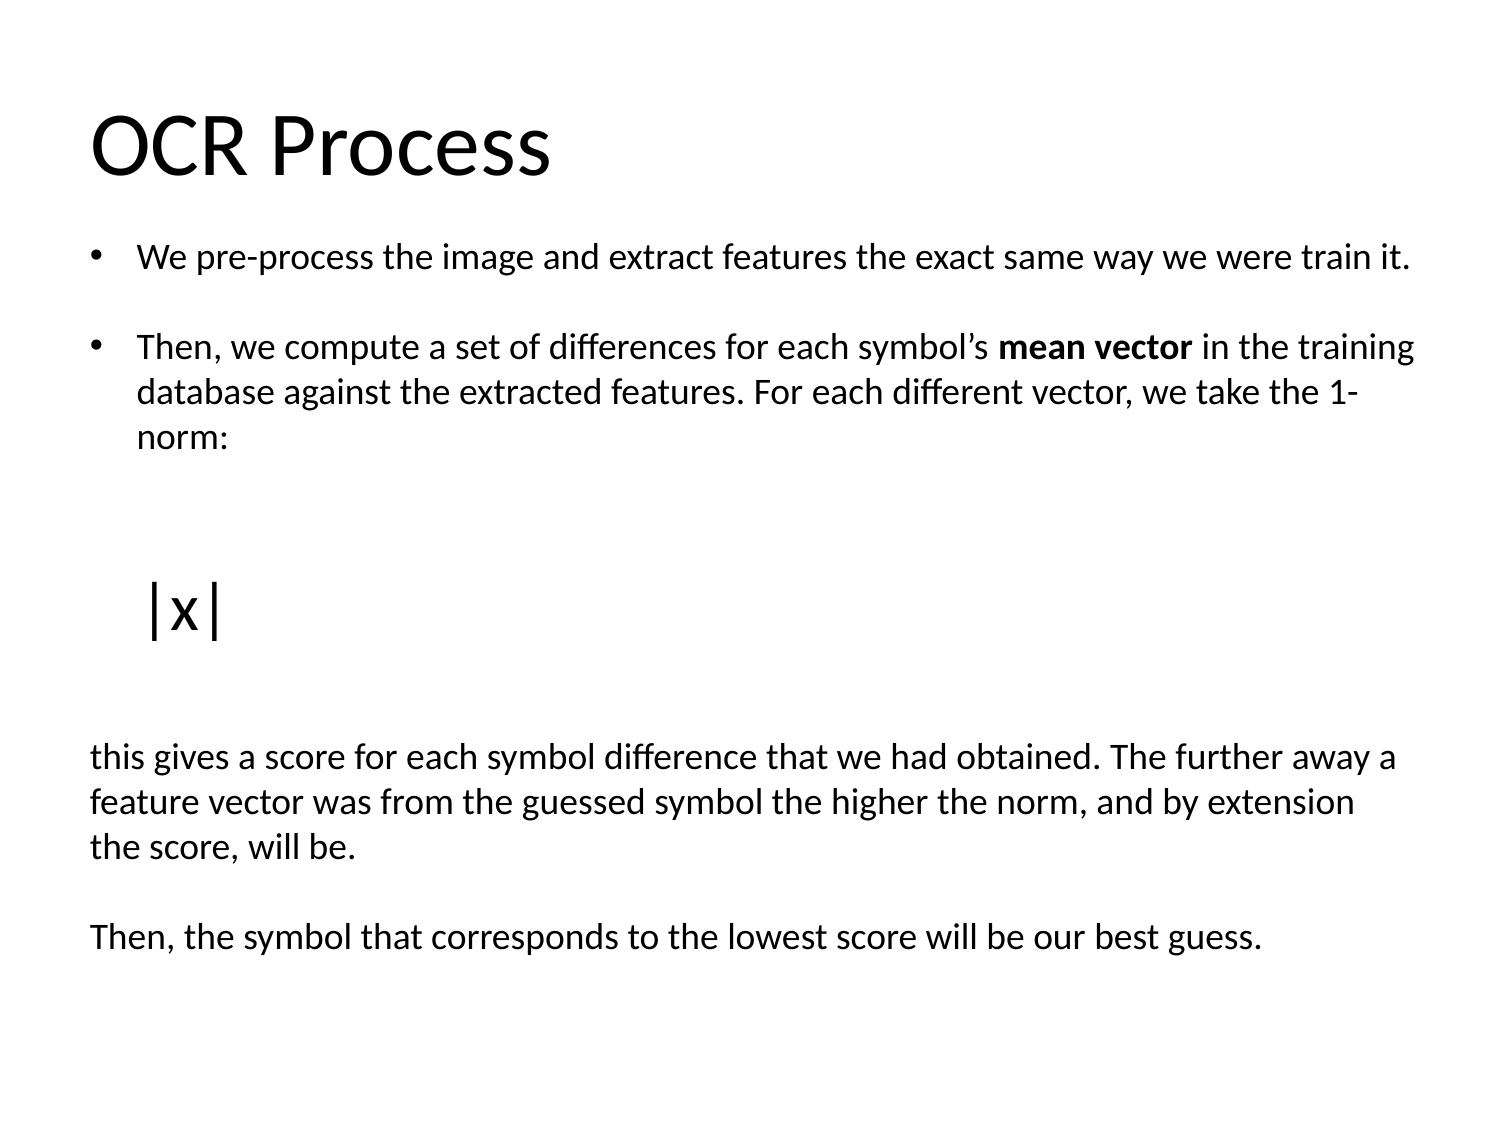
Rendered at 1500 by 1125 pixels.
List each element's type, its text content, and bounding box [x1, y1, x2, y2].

text_box this gives a score for each symbol difference that we had obtained. The further away a feature vector was from the guessed symbol the higher the norm, and by extension the score, will be. Then, the symbol that corresponds to the lowest score will be our best guess. [74, 724, 1425, 965]
text_box We pre-process the image and extract features the exact same way we were train it. Then, we compute a set of differences for each symbol’s mean vector in the training database against the extracted features. For each different vector, we take the 1-norm: [75, 224, 1463, 510]
title OCR Process [75, 45, 1425, 224]
